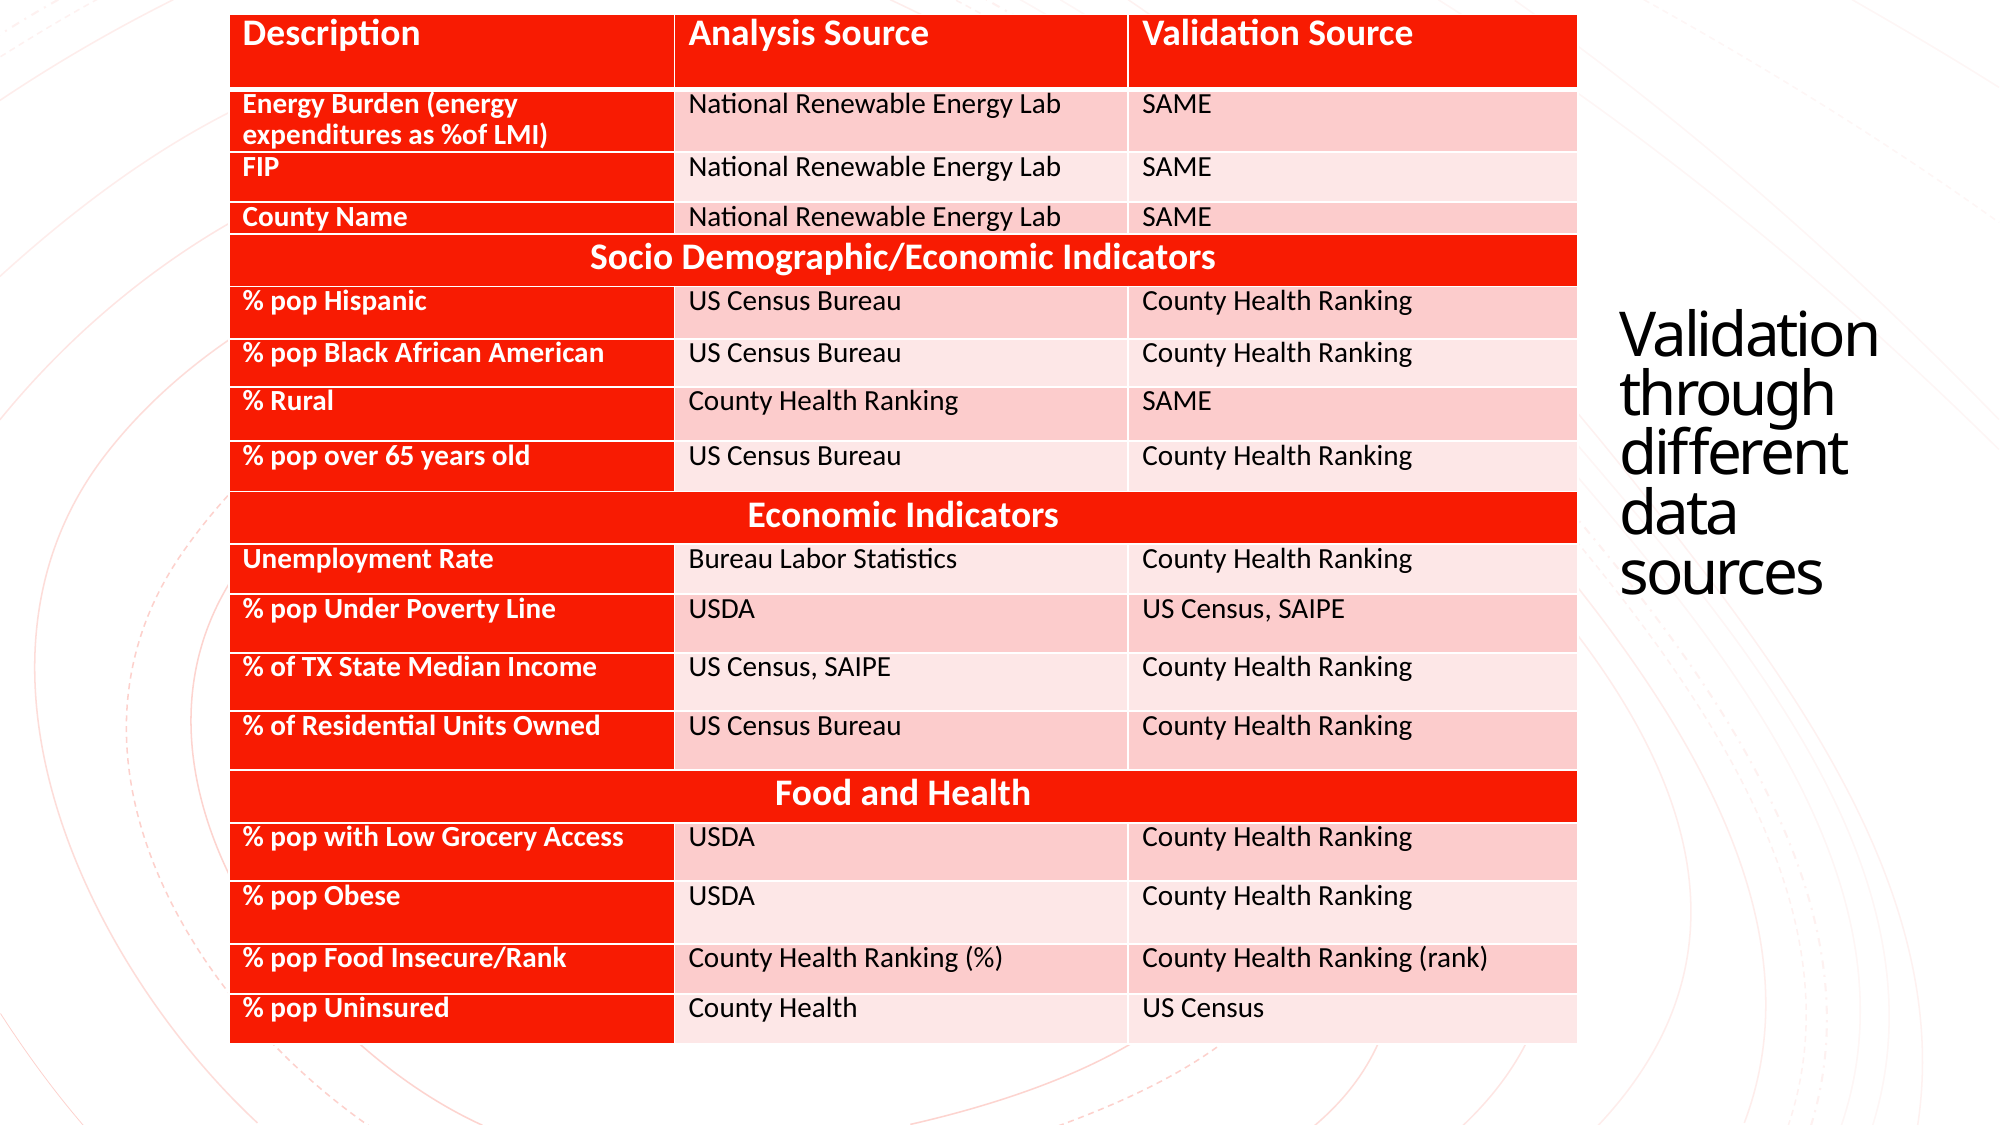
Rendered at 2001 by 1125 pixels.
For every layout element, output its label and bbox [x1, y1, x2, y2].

text_box [0, 0, 2000, 1125]
